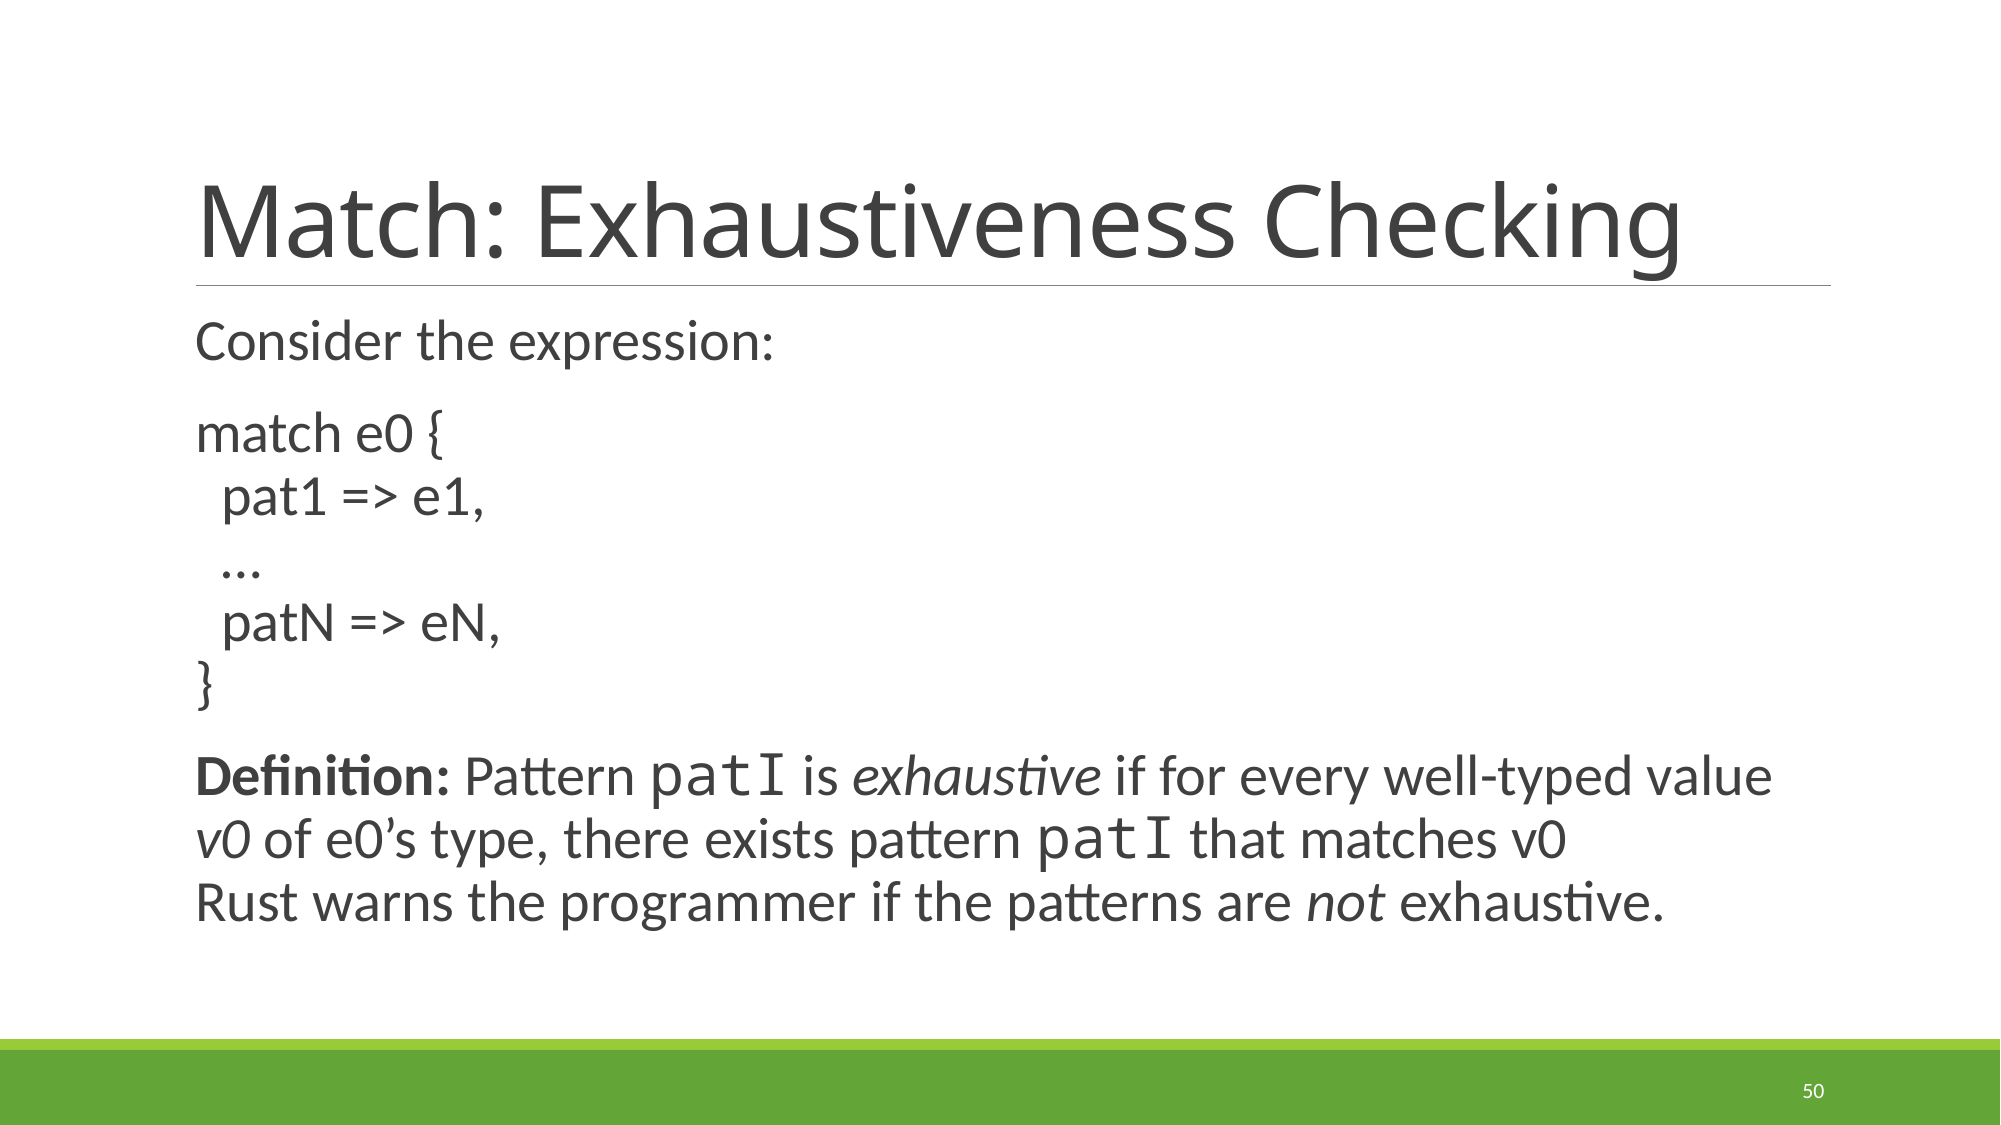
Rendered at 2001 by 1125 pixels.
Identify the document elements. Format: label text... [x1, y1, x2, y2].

title Match: Exhaustiveness Checking [180, 47, 1830, 285]
list Consider the expression: match e0 { pat1 => e1, … patN => eN, } Definition: Pattern patI is exhaustive if for every well-typed value v0 of e0’s type, there exists pattern patI that matches v0 Rust warns the programmer if the patterns are not exhaustive. [180, 302, 1830, 963]
slide_number 50 [1624, 1059, 1840, 1120]
